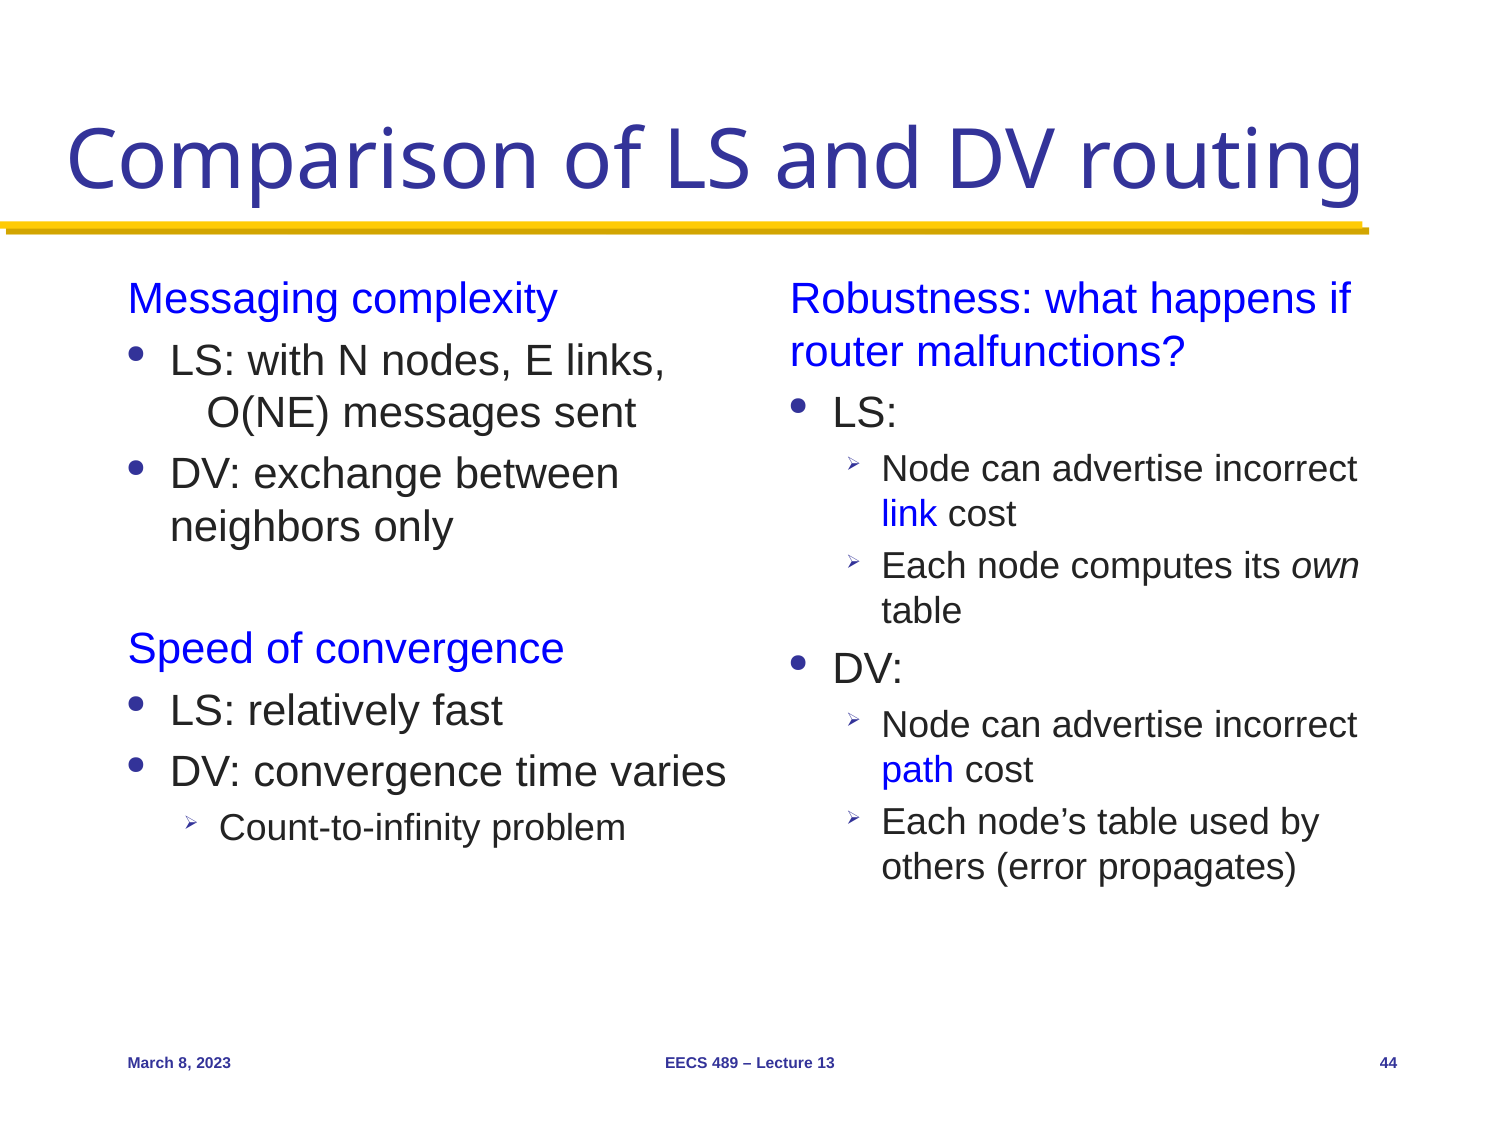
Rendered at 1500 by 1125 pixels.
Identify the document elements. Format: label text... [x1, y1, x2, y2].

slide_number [112, 1024, 426, 1101]
footer EECS 489 – Lecture 13 [512, 1024, 988, 1101]
title Comparison of LS and DV routing [49, 24, 1451, 213]
slide_number 44 [1312, 1024, 1413, 1101]
list Messaging complexity LS: with N nodes, E links, O(NE) messages sent DV: exchange between neighbors only Speed of convergence LS: relatively fast DV: convergence time varies Count-to-infinity problem [112, 262, 750, 988]
list Robustness: what happens if router malfunctions? LS: Node can advertise incorrect link cost Each node computes its own table DV: Node can advertise incorrect path cost Each node’s table used by others (error propagates) [774, 262, 1413, 988]
